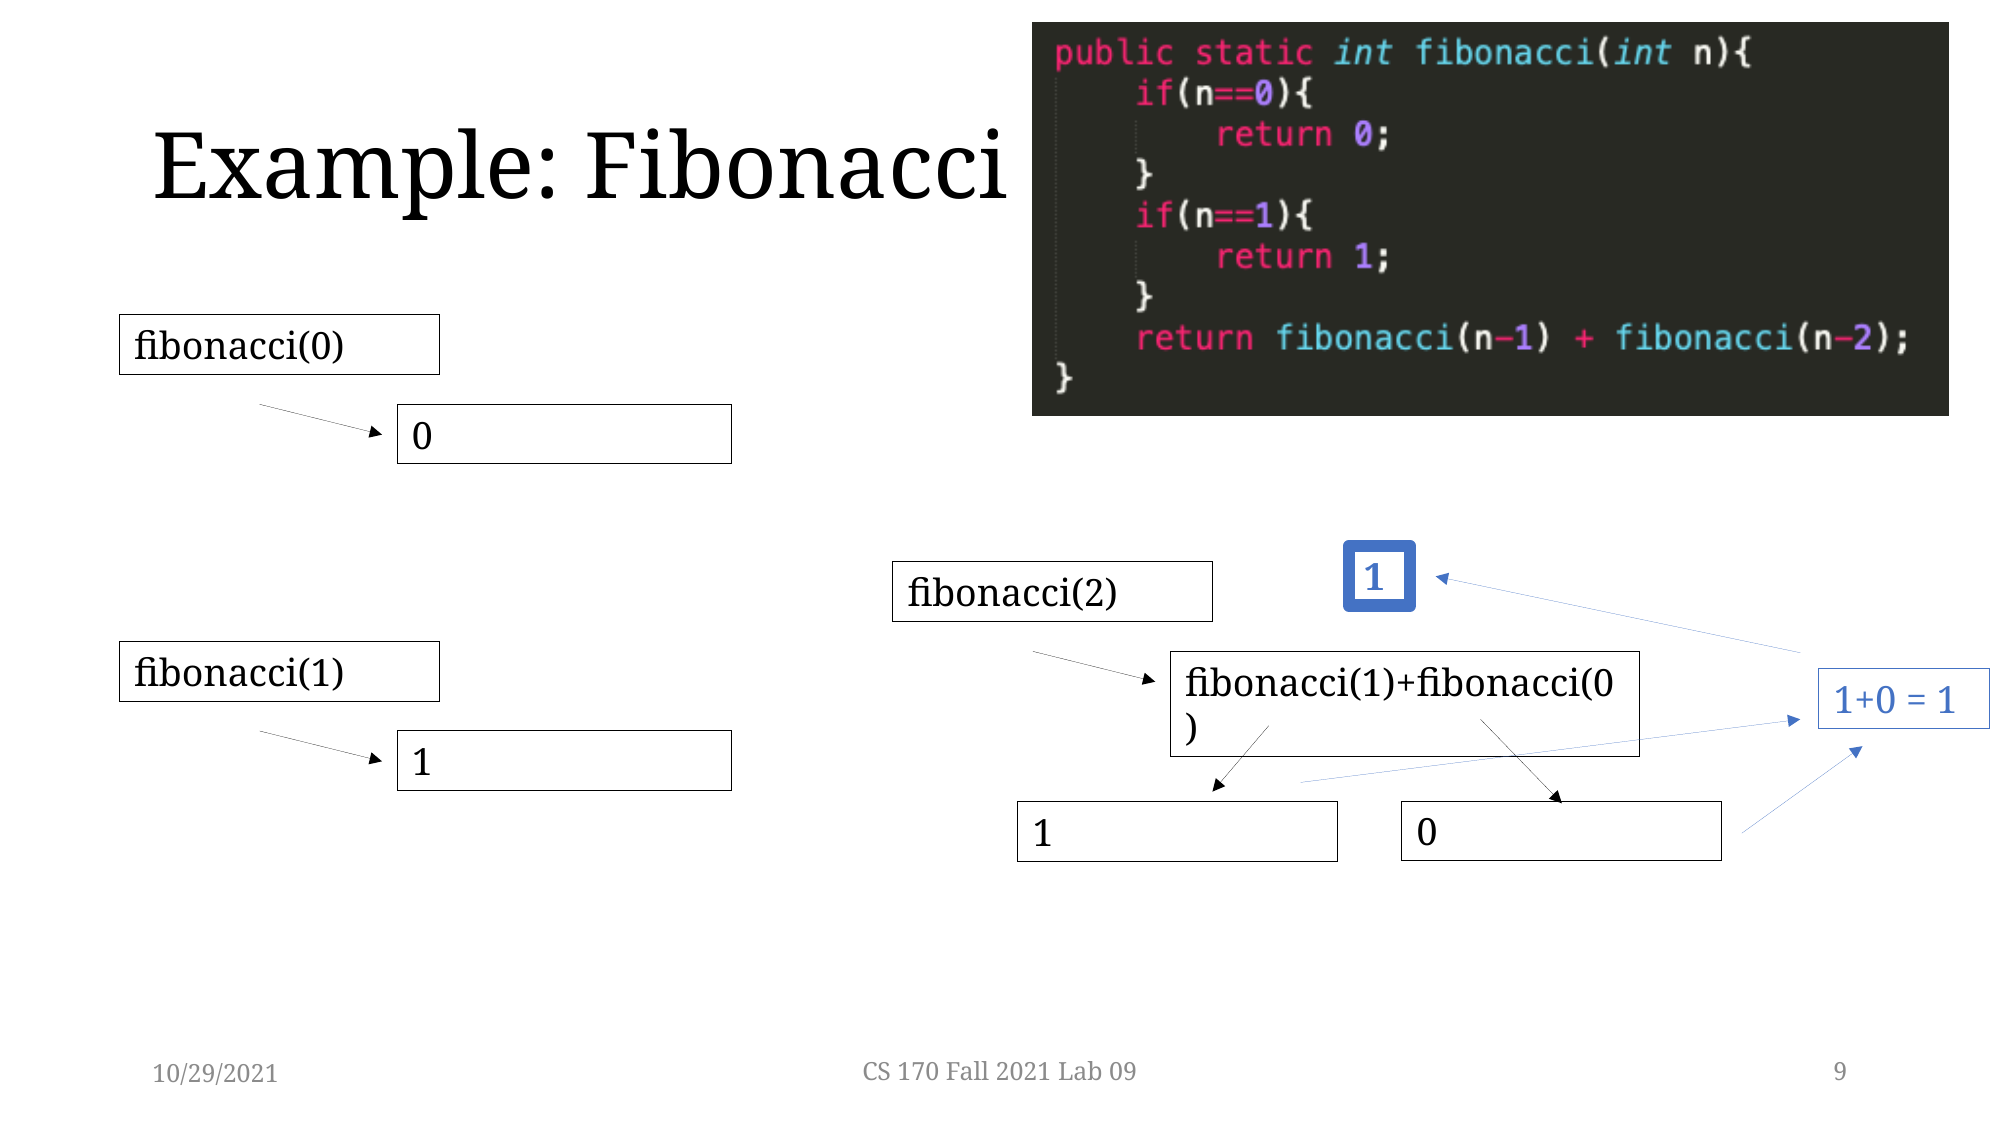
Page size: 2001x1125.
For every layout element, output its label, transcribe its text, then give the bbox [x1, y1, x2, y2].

picture [1032, 22, 1949, 416]
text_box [1032, 651, 1156, 682]
text_box 0 [1401, 801, 1722, 861]
text_box fibonacci(0) [119, 314, 440, 375]
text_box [1212, 725, 1269, 792]
text_box fibonacci(1)+fibonacci(0) [1170, 651, 1640, 757]
slide_number 9 [1412, 1042, 1863, 1103]
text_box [1480, 783, 1562, 804]
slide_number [137, 1042, 588, 1103]
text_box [1741, 746, 1863, 834]
text_box 1 [1348, 546, 1411, 606]
text_box fibonacci(1) [119, 641, 440, 702]
text_box 1 [1017, 801, 1338, 862]
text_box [1300, 719, 1801, 783]
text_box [259, 404, 382, 435]
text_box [259, 730, 382, 762]
text_box fibonacci(2) [892, 561, 1213, 622]
text_box 0 [397, 404, 732, 464]
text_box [1435, 576, 1801, 653]
text_box 1+0 = 1 [1818, 668, 1990, 729]
title Example: Fibonacci [137, 59, 1032, 278]
footer CS 170 Fall 2021 Lab 09 [662, 1042, 1338, 1103]
text_box 1 [397, 730, 732, 791]
